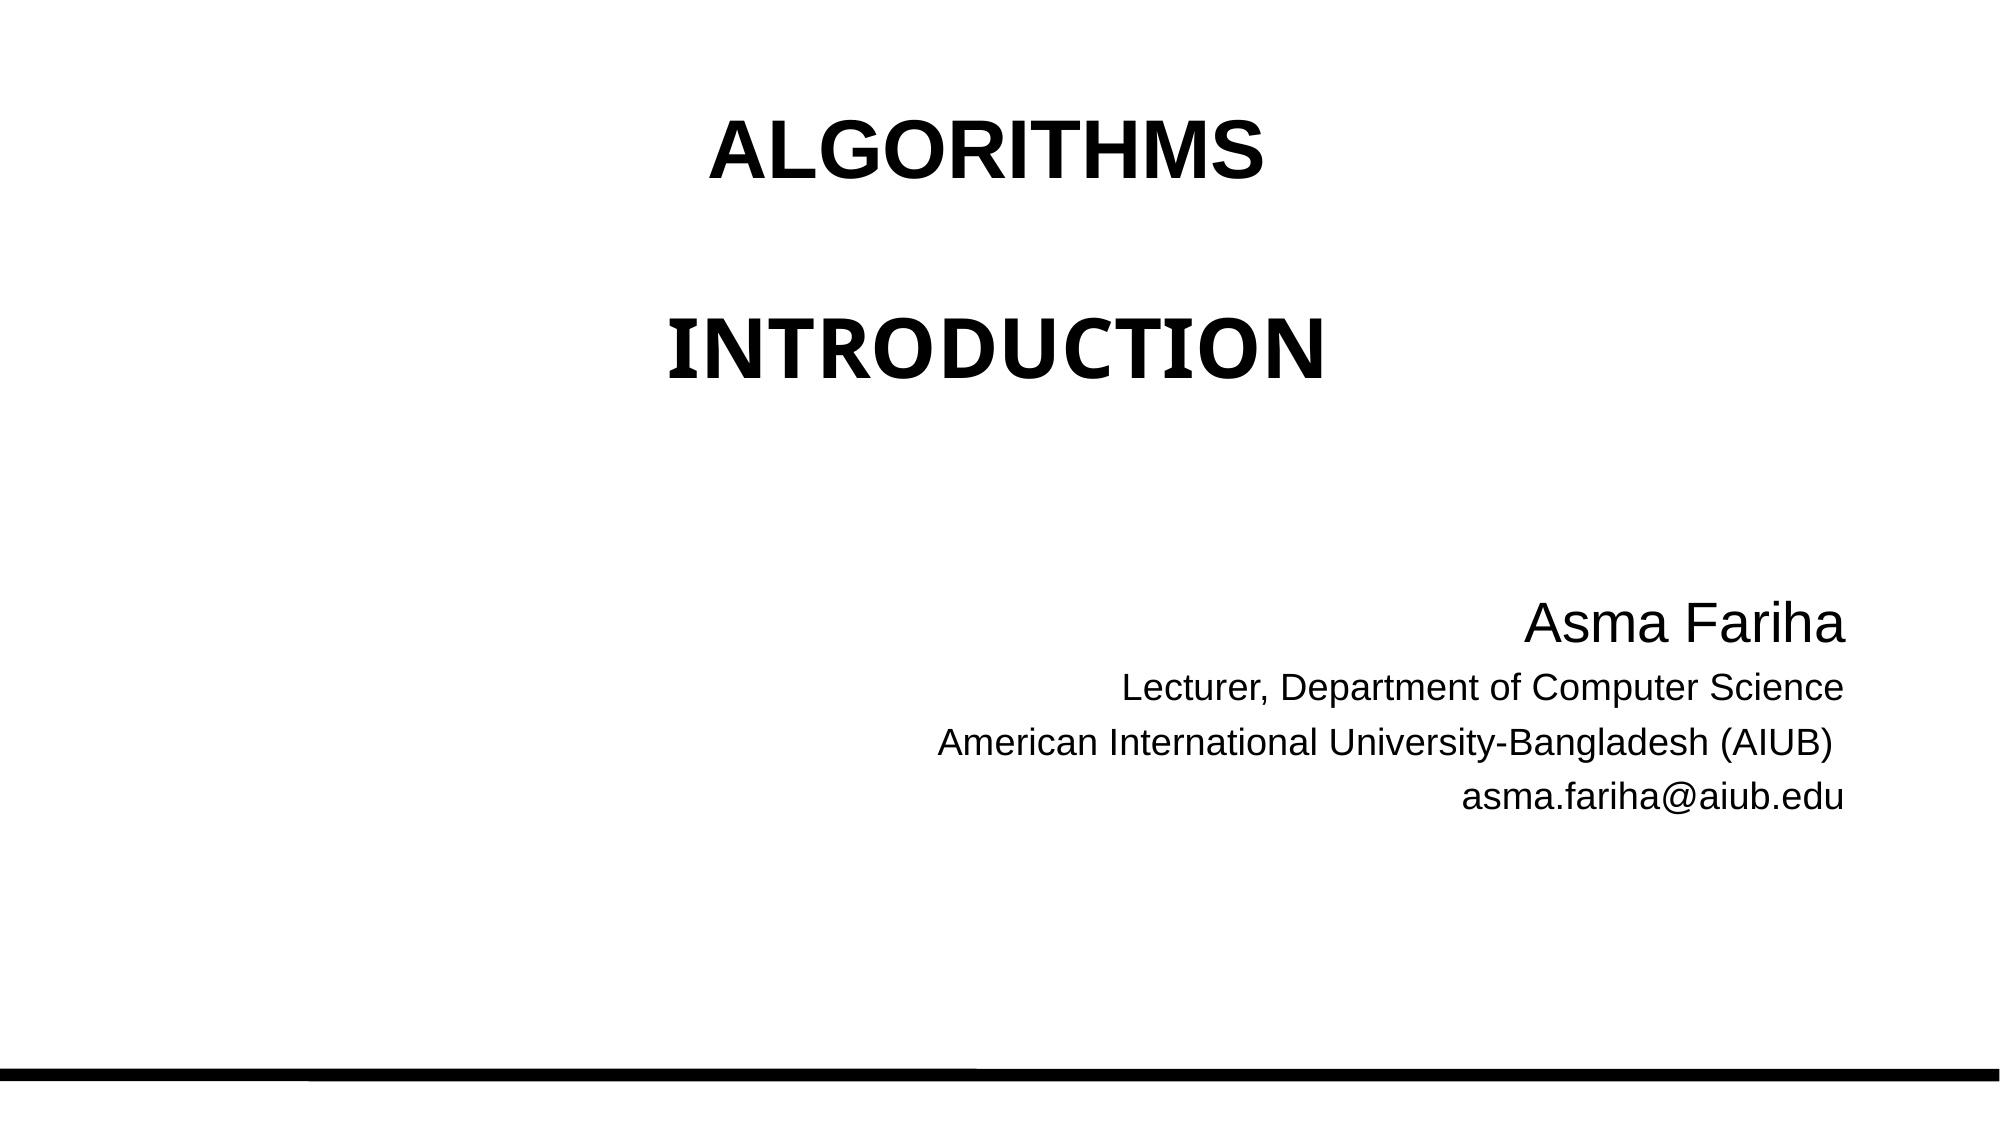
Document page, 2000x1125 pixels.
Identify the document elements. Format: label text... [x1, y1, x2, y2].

title ALGORITHMS Introduction [136, 87, 1862, 557]
list Asma Fariha Lecturer, Department of Computer Science American International University-Bangladesh (AIUB) asma.fariha@aiub.edu [136, 562, 1862, 826]
